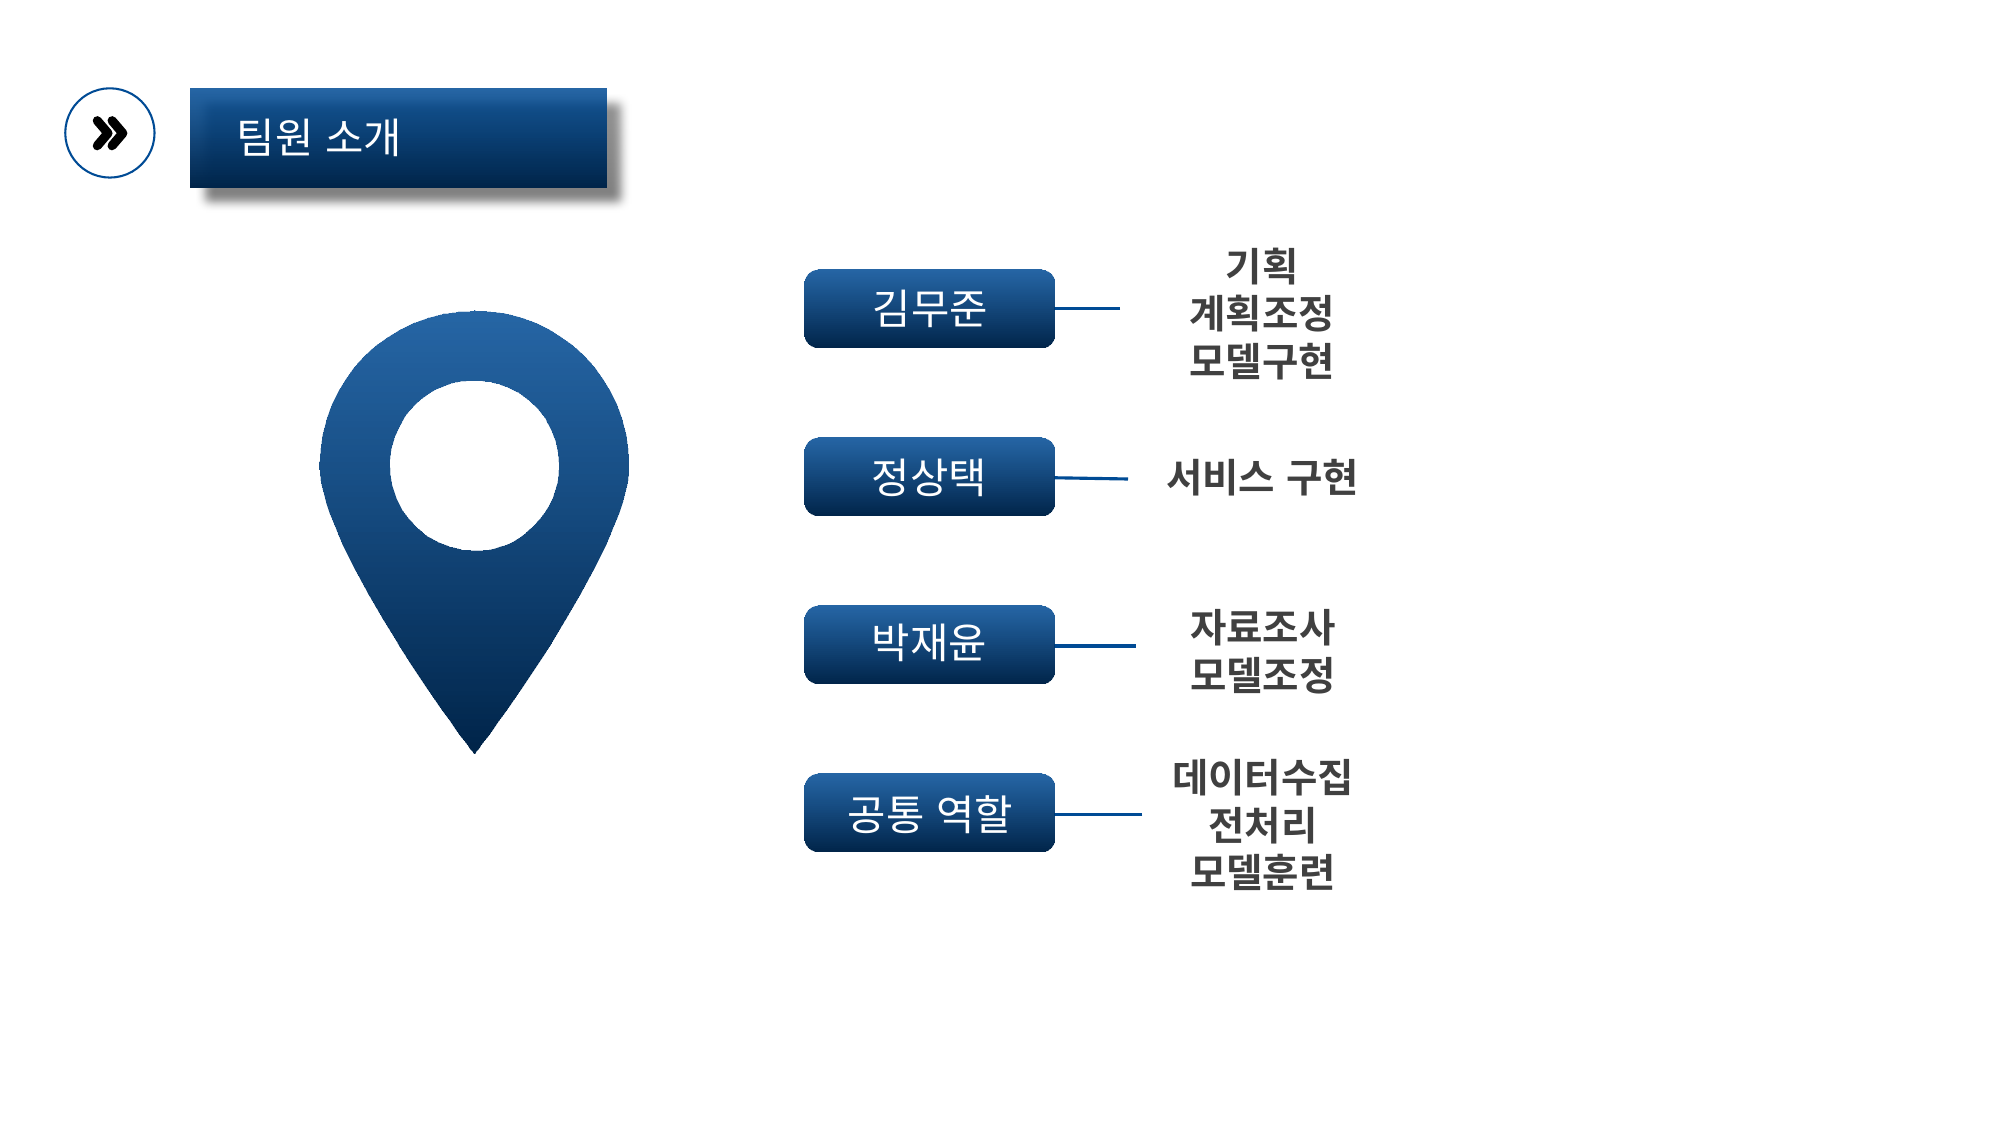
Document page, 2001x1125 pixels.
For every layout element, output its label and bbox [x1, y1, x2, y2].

text_box [804, 241, 1417, 386]
text_box [804, 752, 1456, 898]
text_box [804, 603, 1446, 700]
text_box [804, 437, 1514, 516]
text_box [65, 88, 629, 754]
